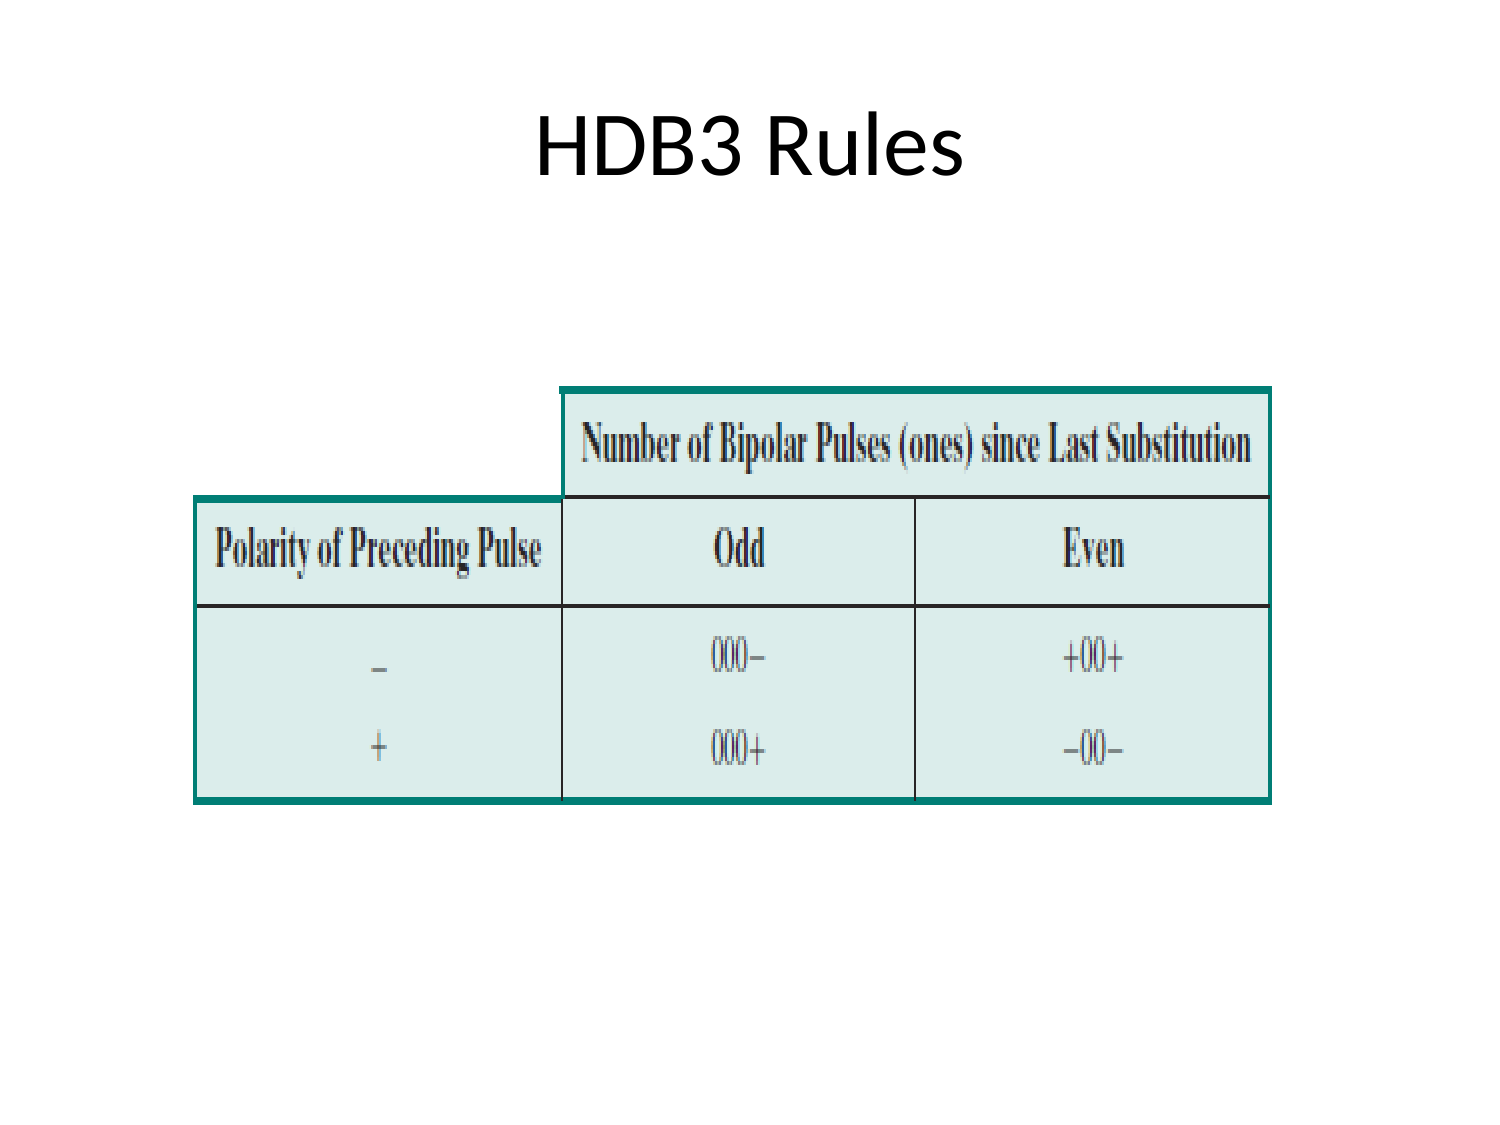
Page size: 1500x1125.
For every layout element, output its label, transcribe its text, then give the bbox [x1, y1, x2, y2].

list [174, 362, 1288, 826]
title HDB3 Rules [75, 45, 1425, 233]
